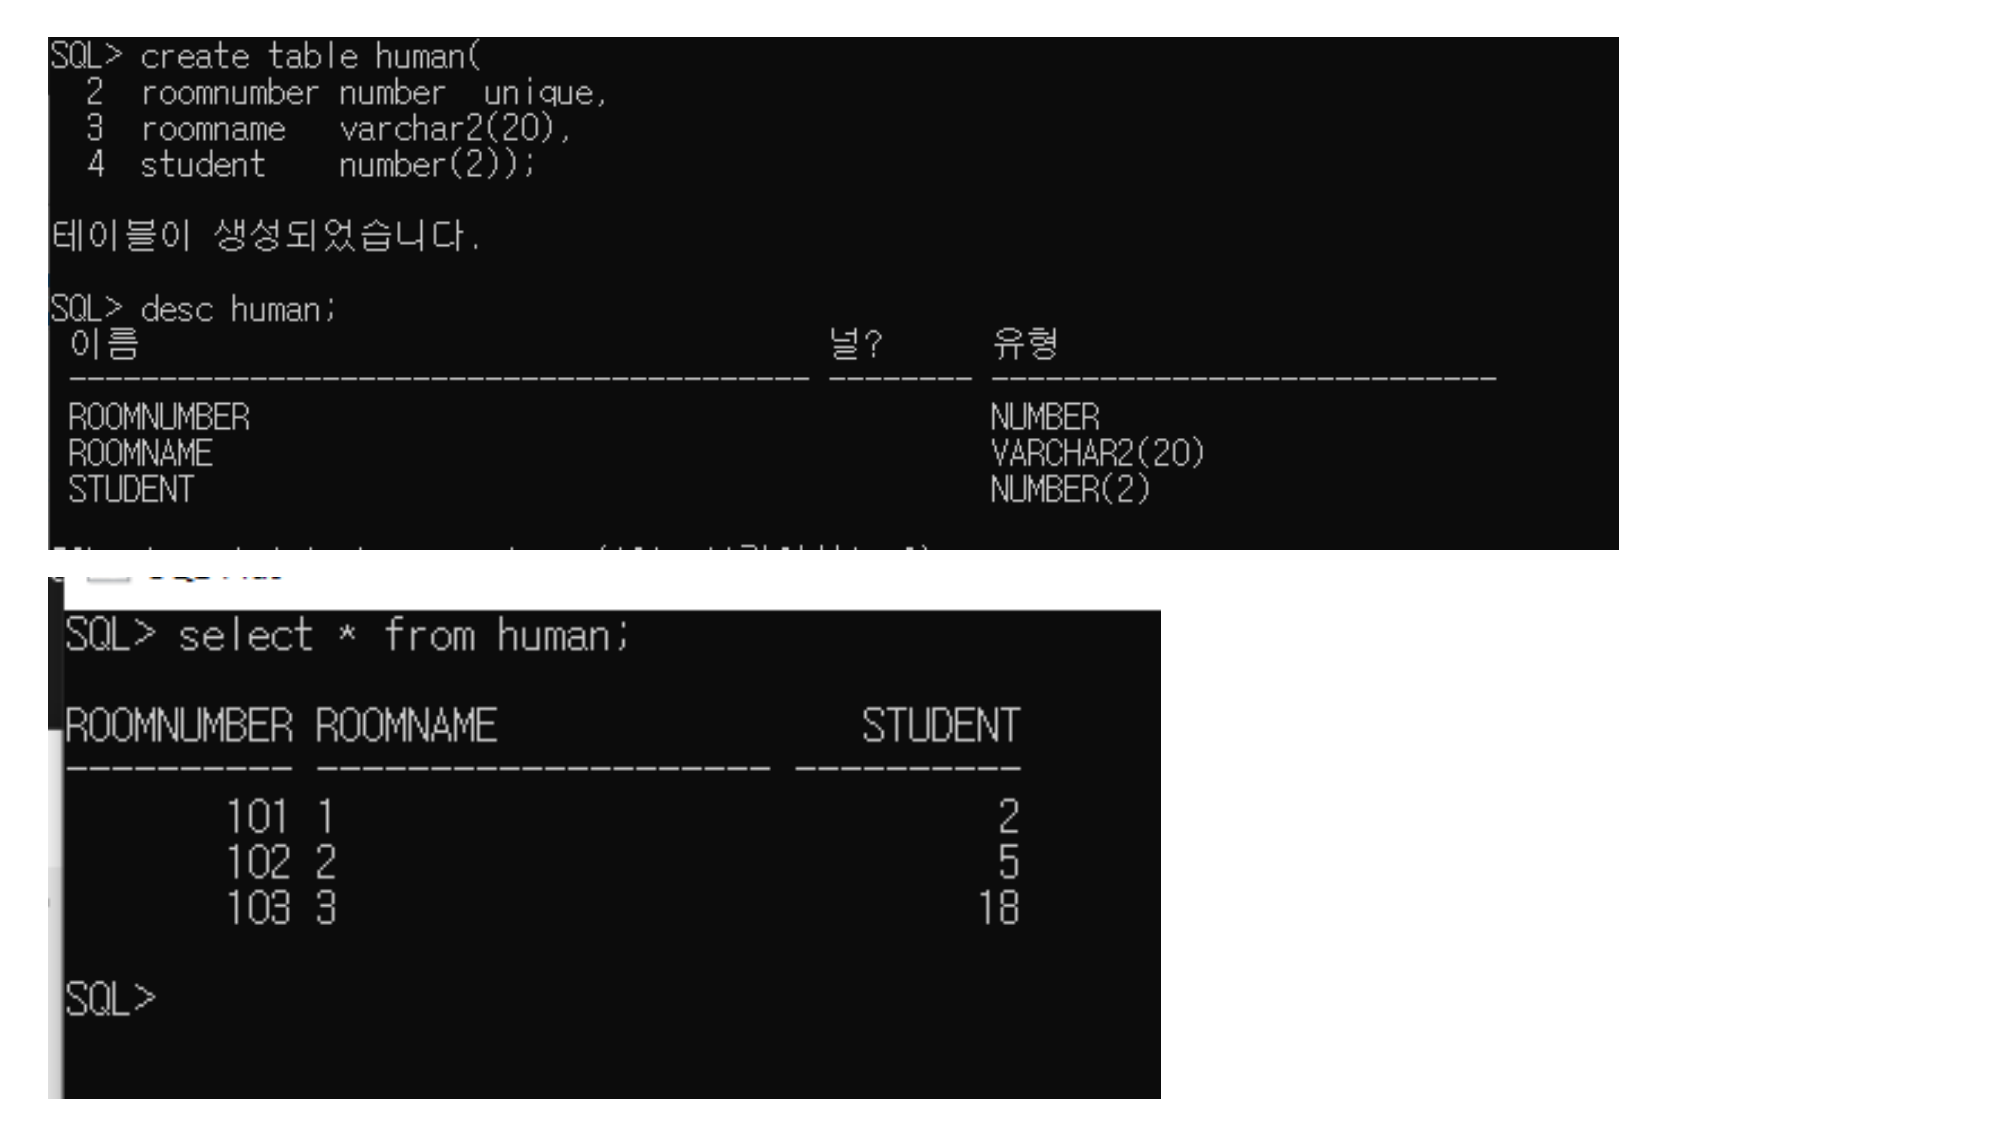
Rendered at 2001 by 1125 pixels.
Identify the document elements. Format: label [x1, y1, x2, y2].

picture [48, 37, 1619, 550]
picture [48, 577, 1161, 1099]
